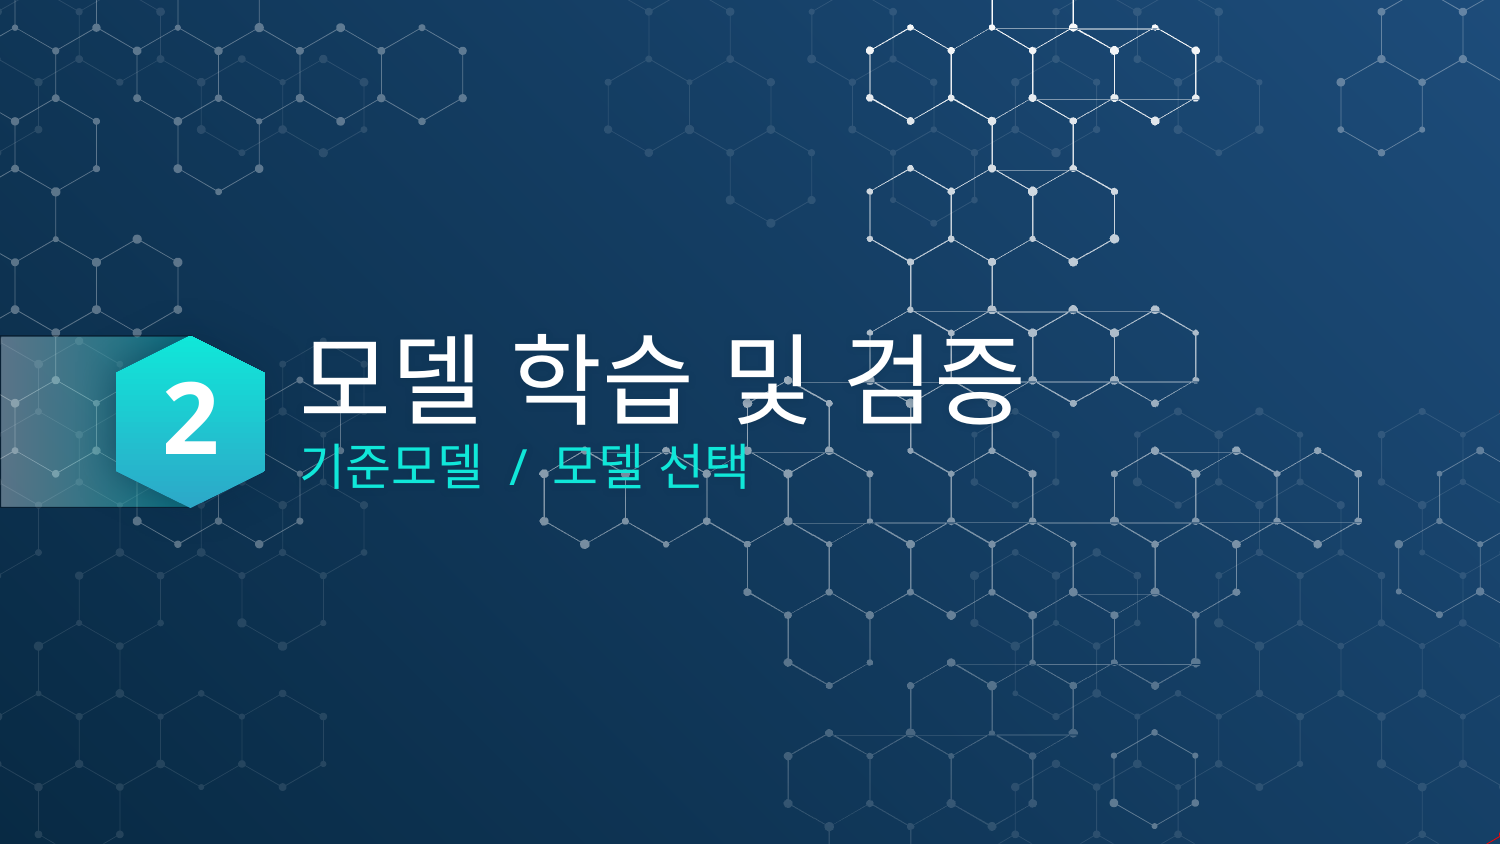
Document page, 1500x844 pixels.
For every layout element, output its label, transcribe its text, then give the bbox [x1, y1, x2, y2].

subtitle 기준모델 / 모델 선택 [299, 435, 1388, 499]
text_box 2 [116, 335, 266, 509]
title 모델 학습 및 검증 [299, 338, 1388, 433]
